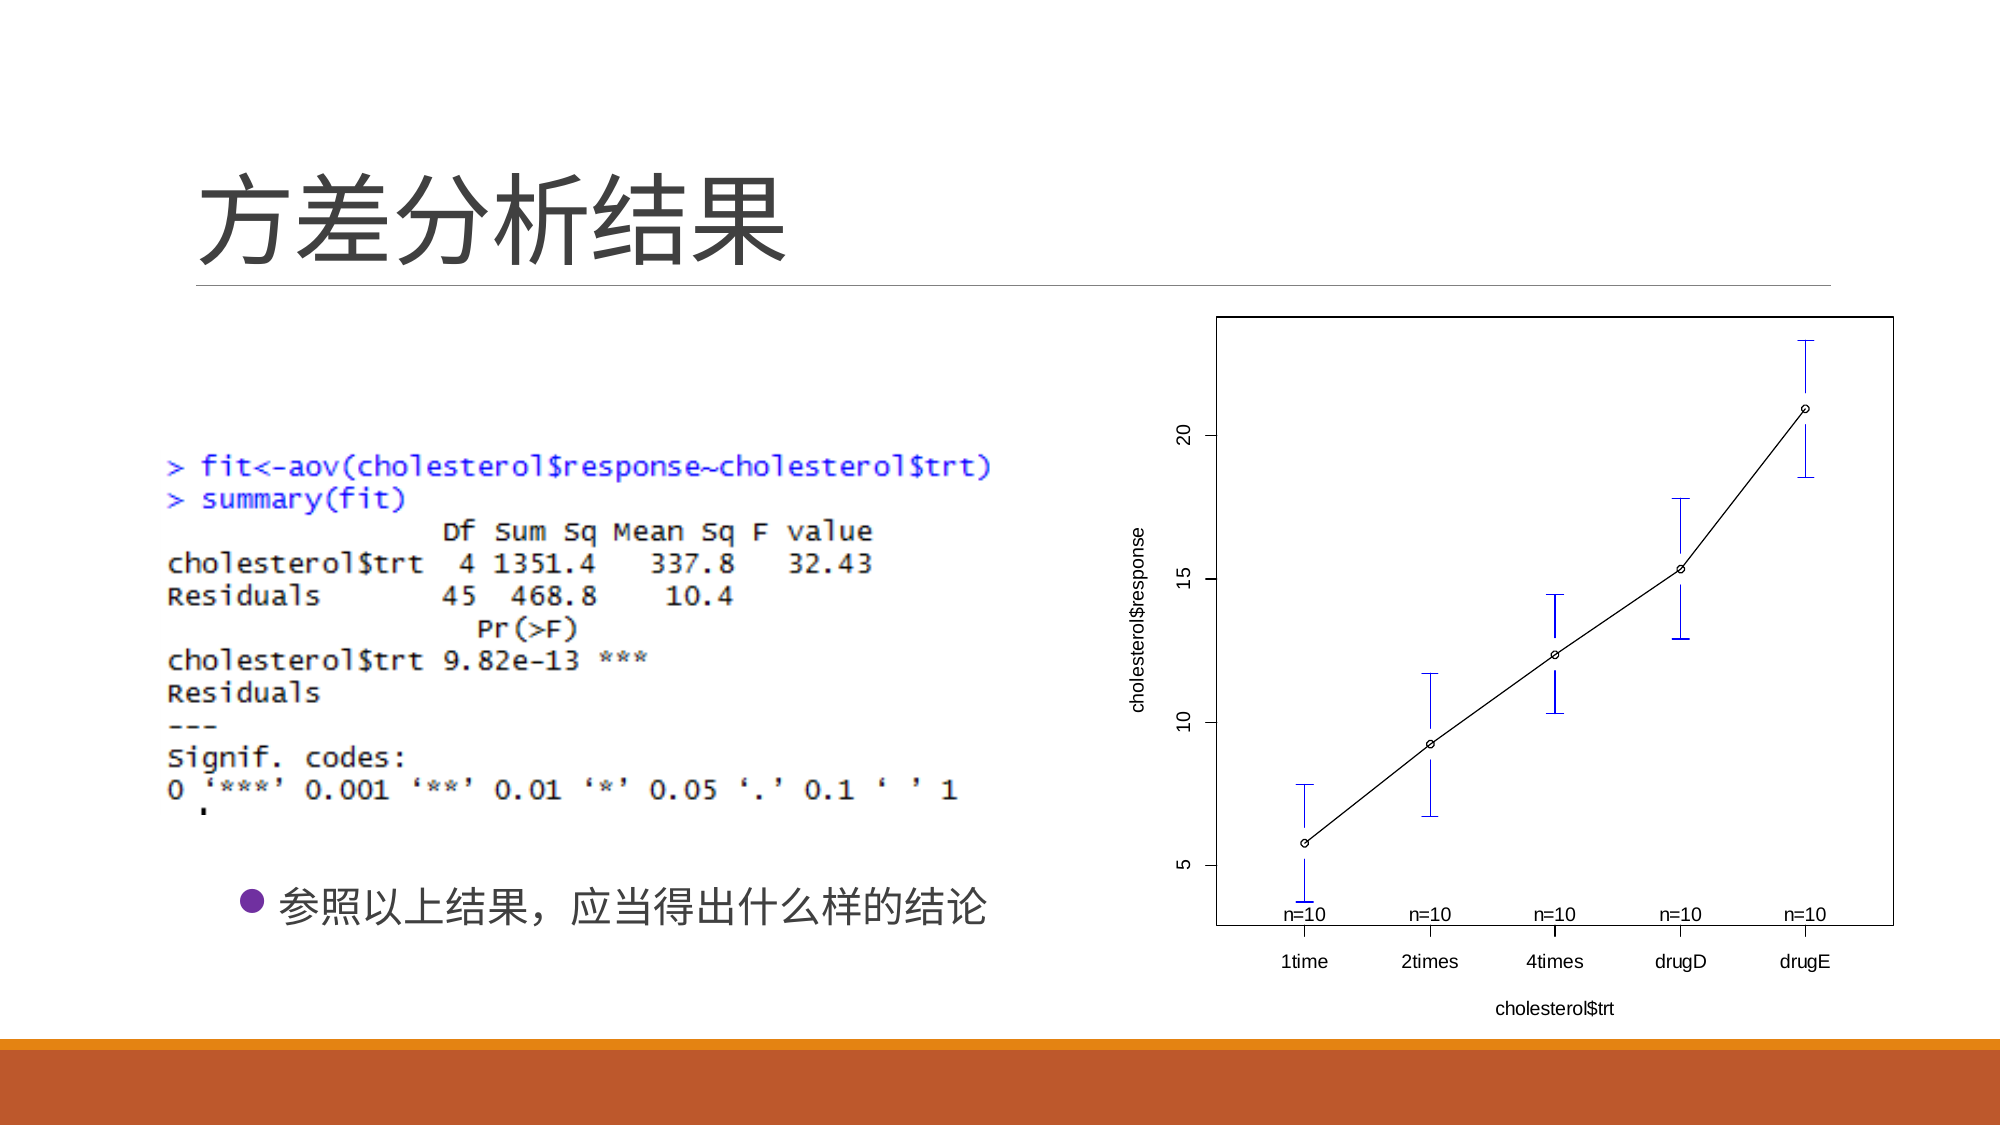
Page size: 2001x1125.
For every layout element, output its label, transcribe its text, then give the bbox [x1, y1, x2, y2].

picture [1120, 220, 1943, 1045]
title 方差分析结果 [180, 47, 1830, 285]
text_box 参照以上结果，应当得出什么样的结论 [236, 879, 1010, 978]
picture [158, 450, 1006, 816]
